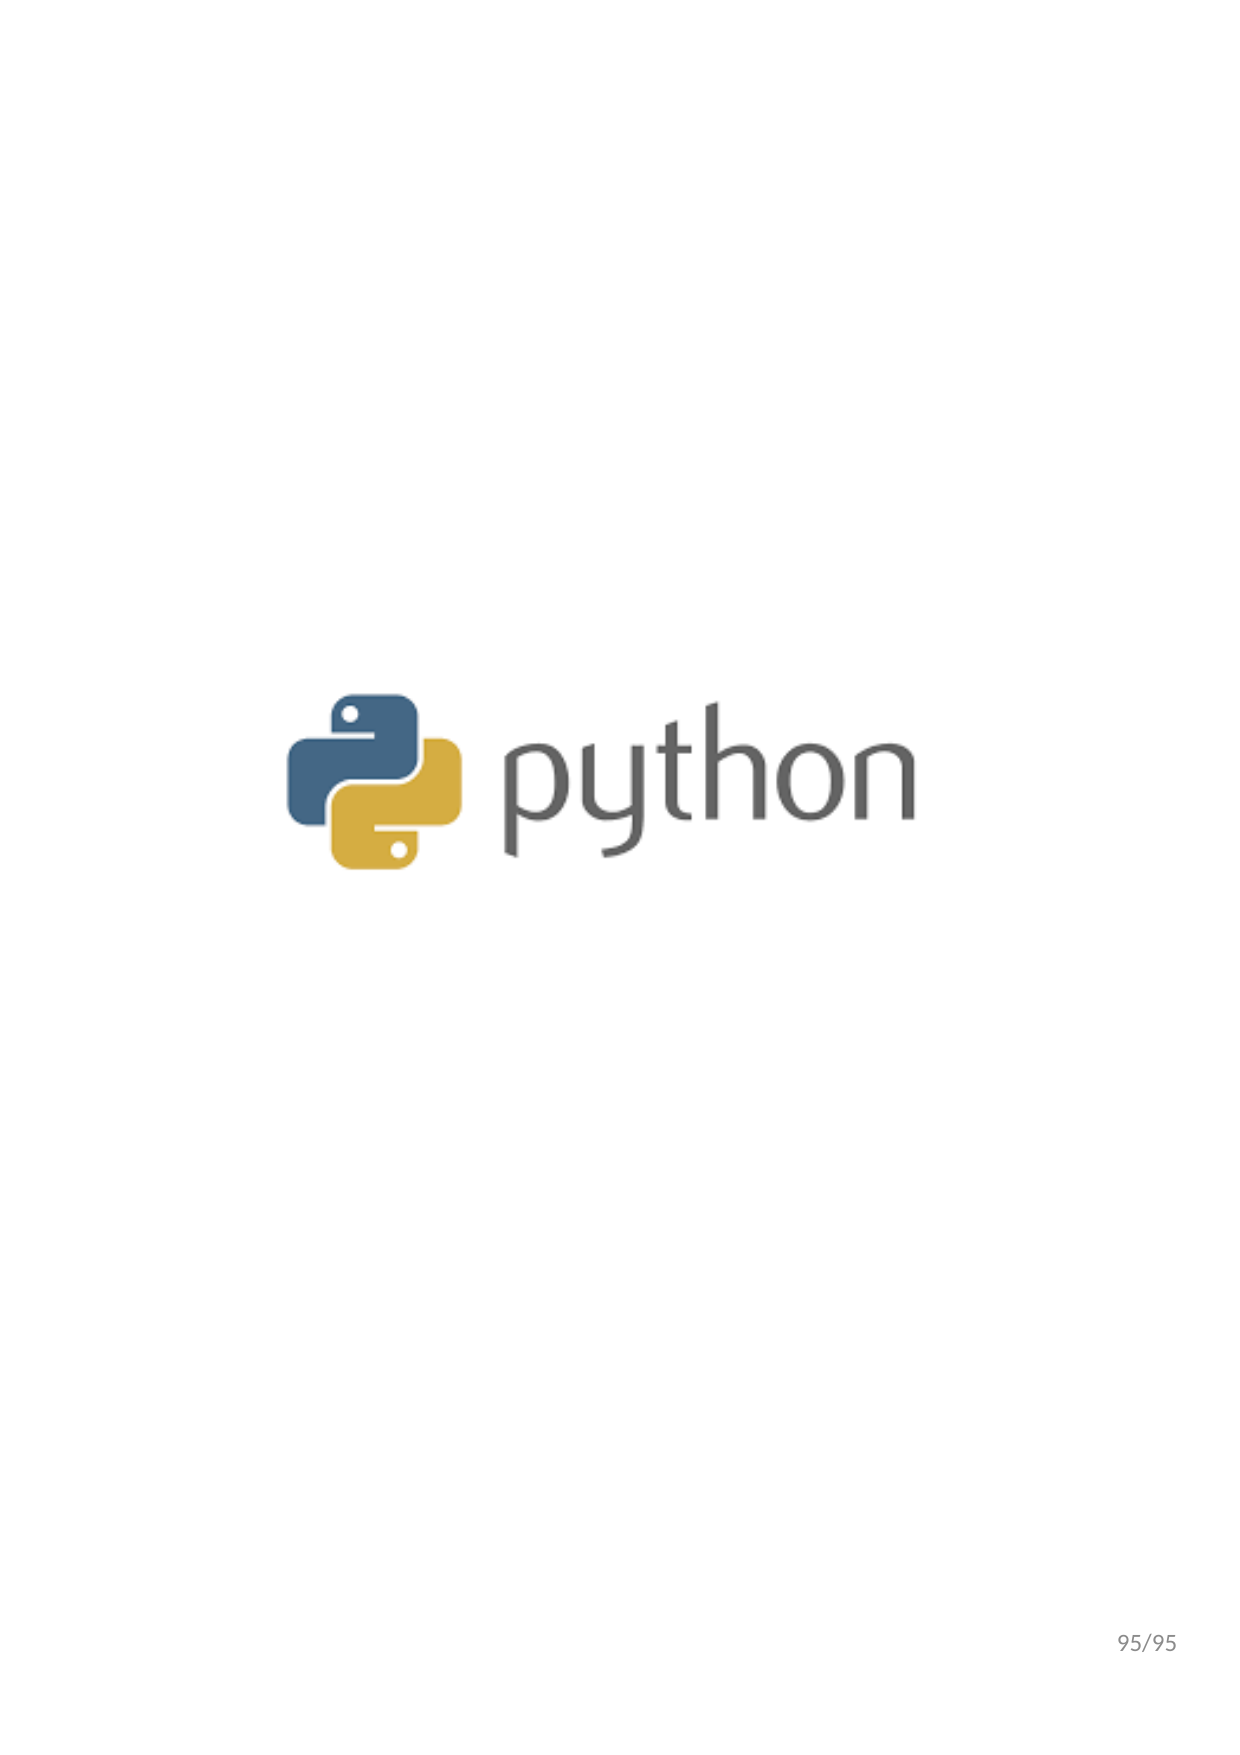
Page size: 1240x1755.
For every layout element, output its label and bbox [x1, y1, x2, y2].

picture [207, 614, 1014, 965]
slide_number [888, 1132, 1178, 1755]
